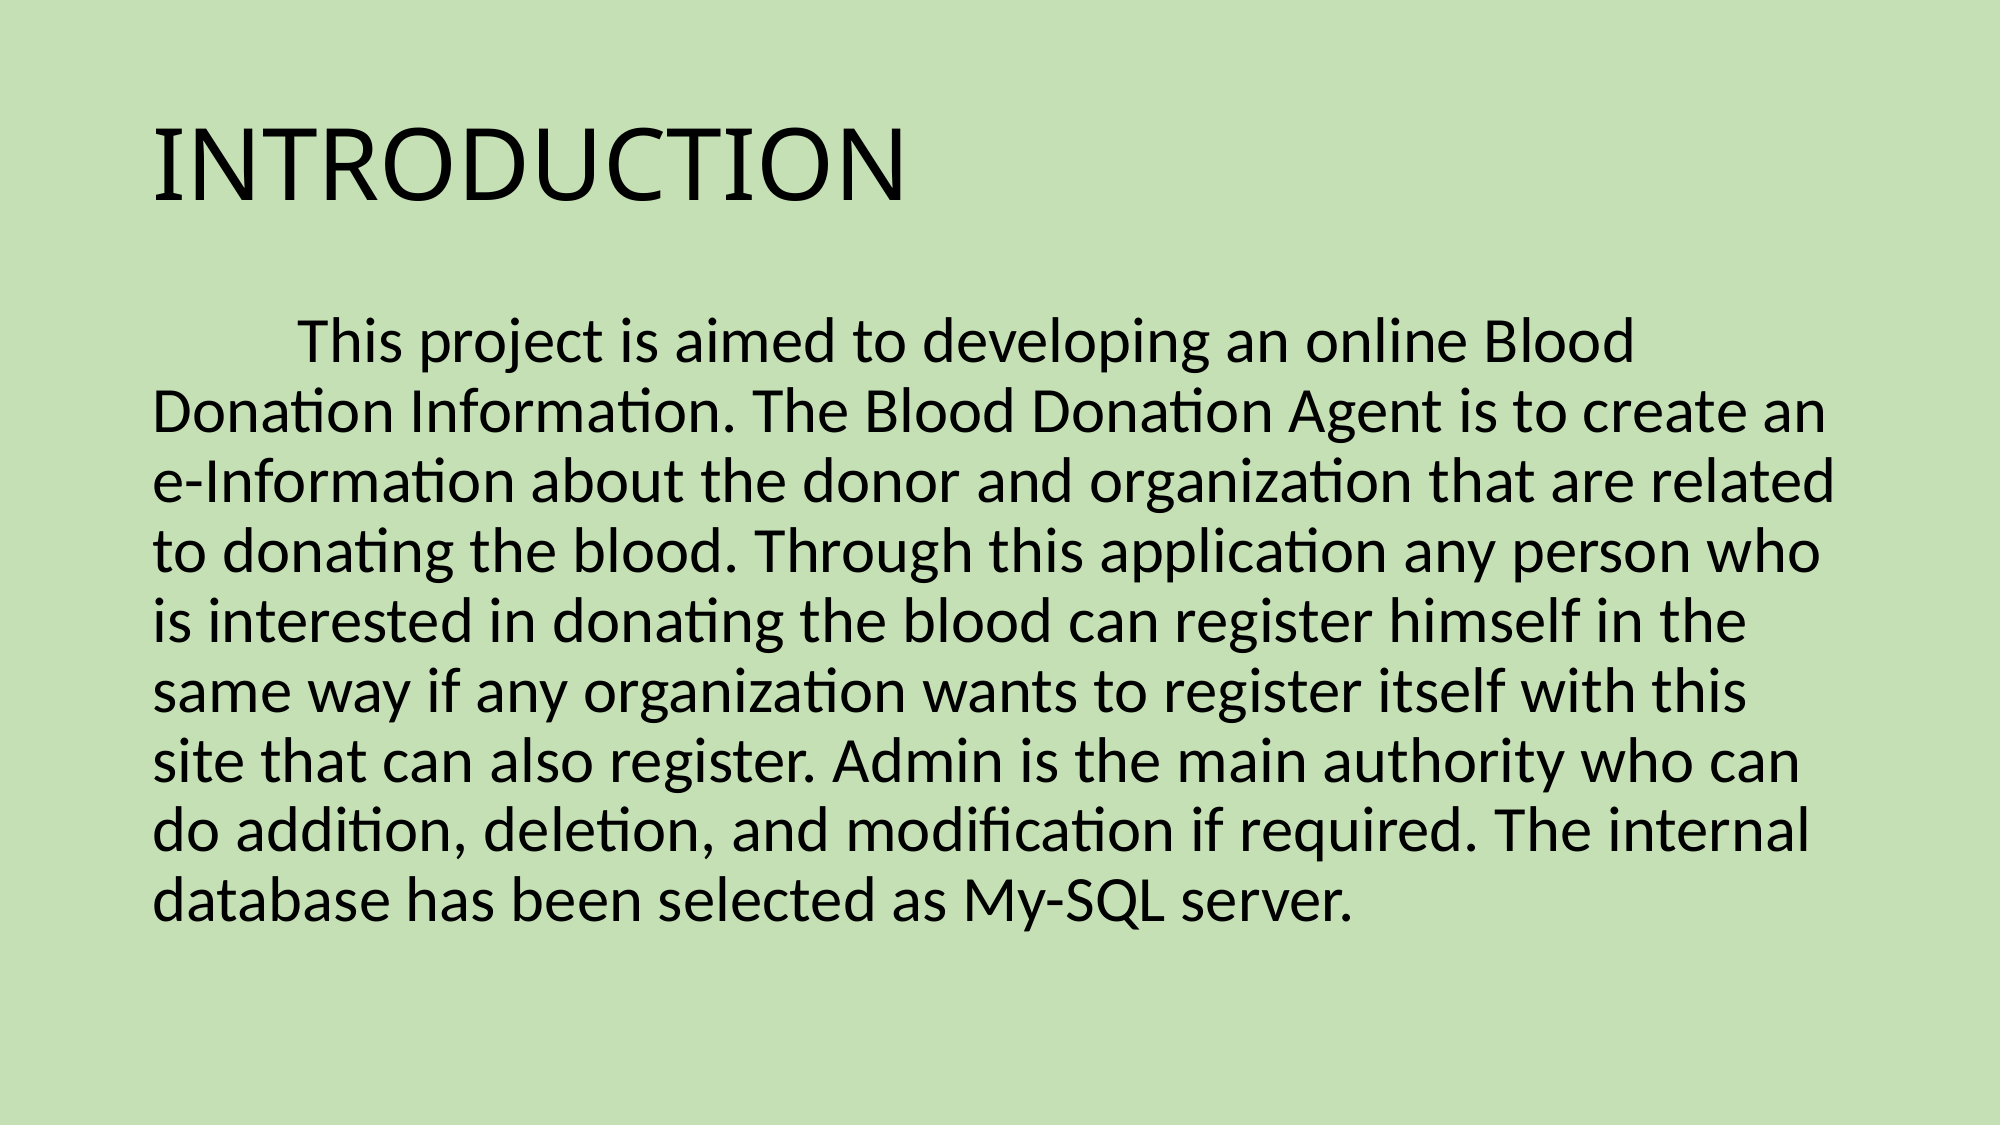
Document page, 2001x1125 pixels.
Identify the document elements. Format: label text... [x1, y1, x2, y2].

title INTRODUCTION [137, 59, 1863, 278]
list This project is aimed to developing an online Blood Donation Information. The Blood Donation Agent is to create an e-Information about the donor and organization that are related to donating the blood. Through this application any person who is interested in donating the blood can register himself in the same way if any organization wants to register itself with this site that can also register. Admin is the main authority who can do addition, deletion, and modification if required. The internal database has been selected as My-SQL server. [137, 299, 1863, 1014]
